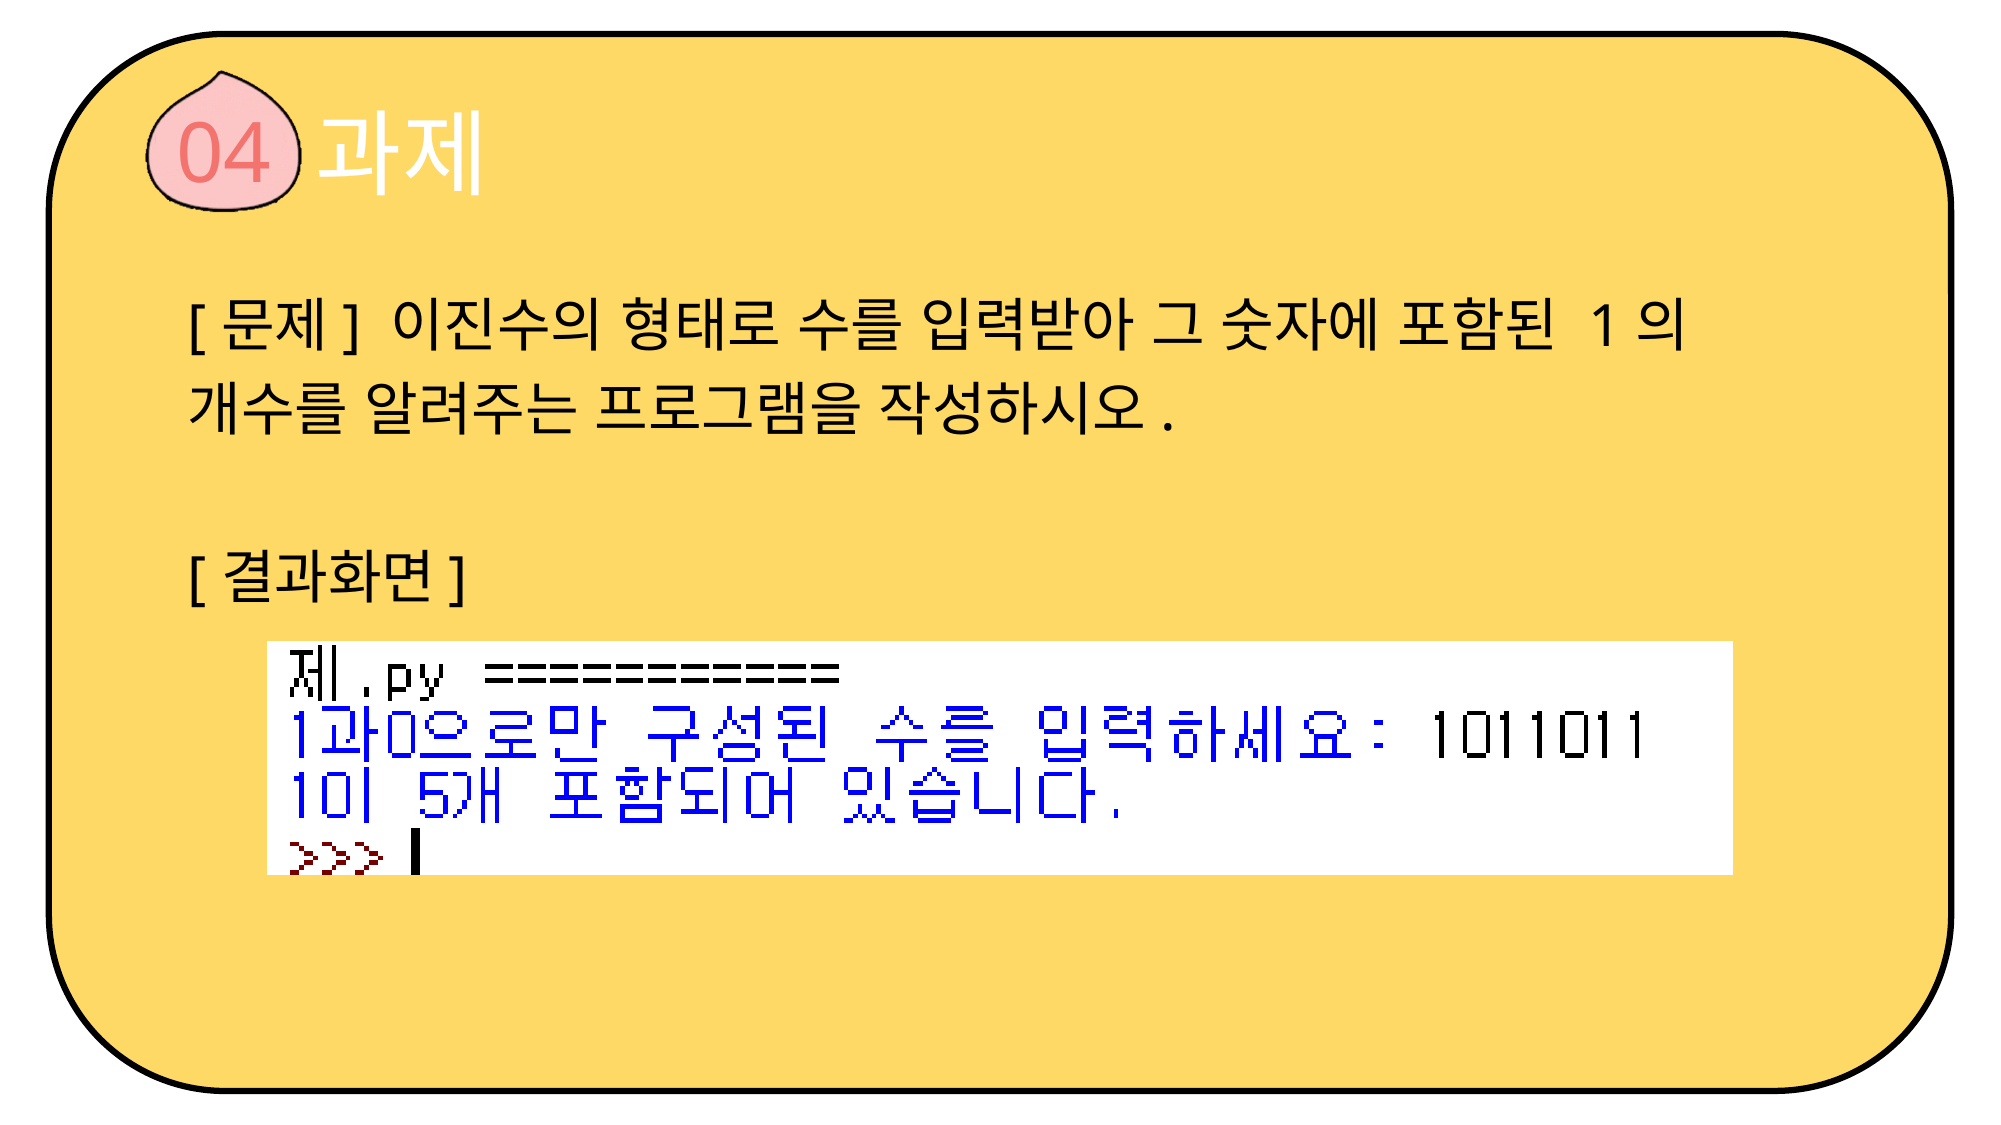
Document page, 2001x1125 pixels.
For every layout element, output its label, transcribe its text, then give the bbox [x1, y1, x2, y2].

text_box [문제] 이진수의 형태로 수를 입력받아 그 숫자에 포함된 1의 개수를 알려주는 프로그램을 작성하시오. [결과화면] [172, 266, 1821, 618]
text_box [47, 32, 1953, 1093]
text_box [135, 64, 1131, 216]
picture [267, 641, 1733, 875]
